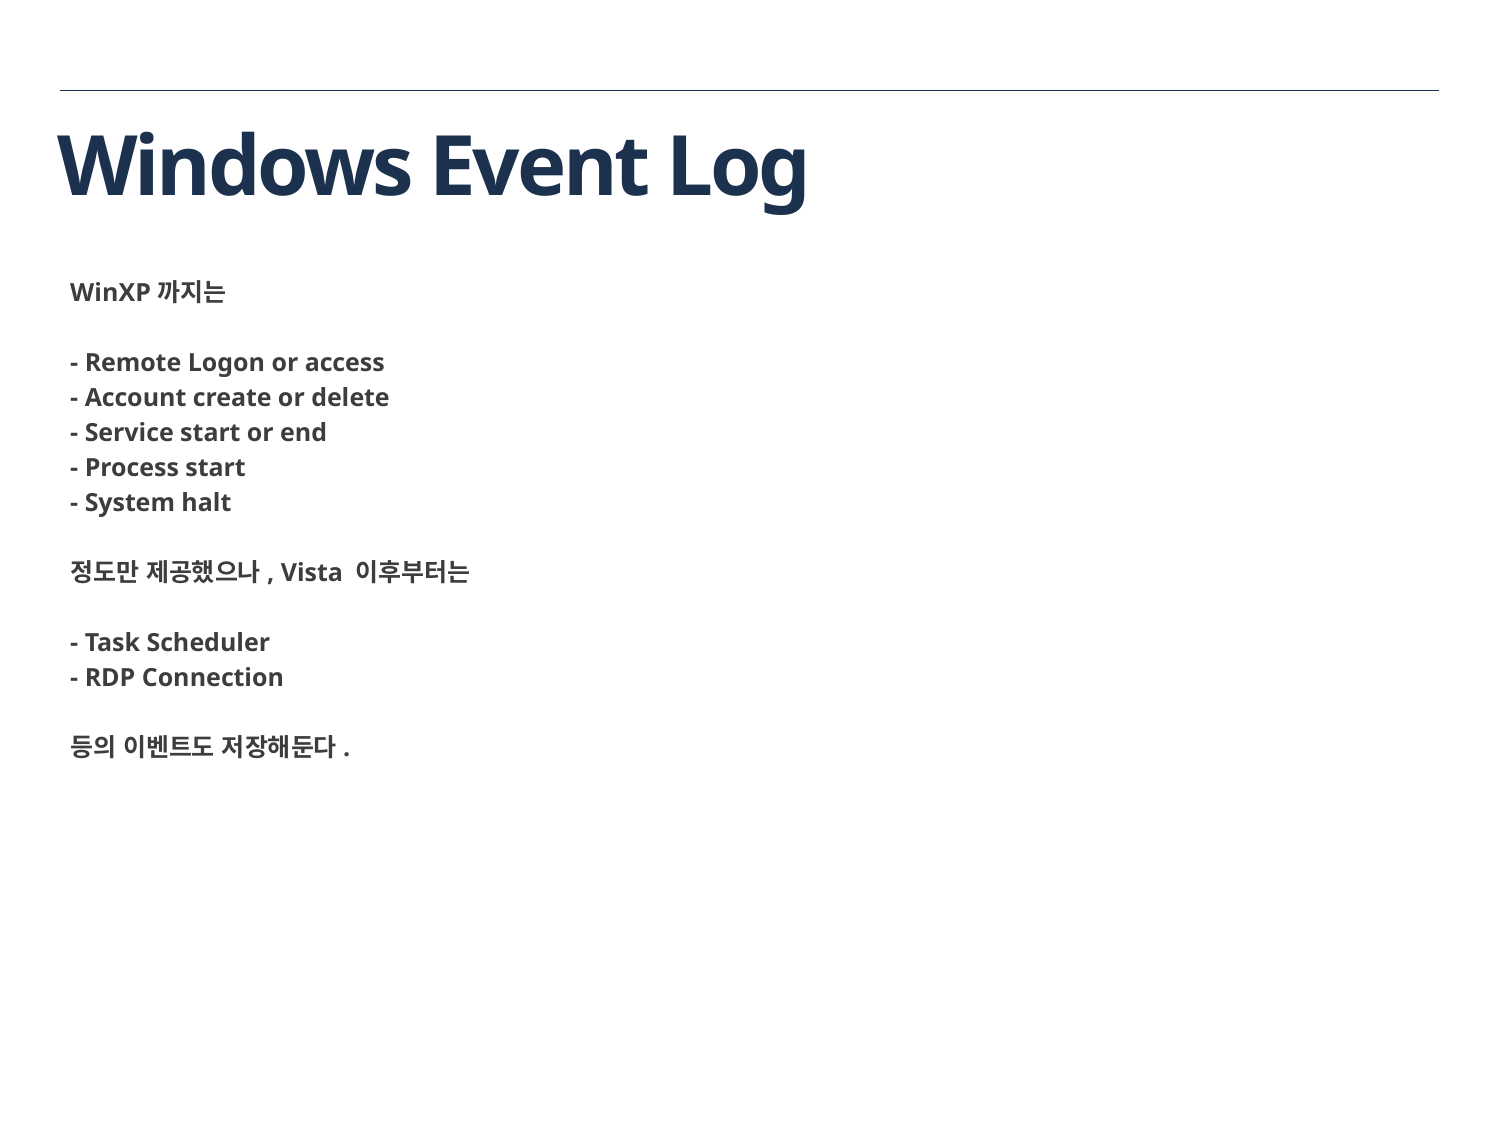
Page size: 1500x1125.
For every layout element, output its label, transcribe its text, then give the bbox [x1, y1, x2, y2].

text_box WinXP까지는 - Remote Logon or access - Account create or delete - Service start or end - Process start - System halt 정도만 제공했으나, Vista 이후부터는 - Task Scheduler - RDP Connection 등의 이벤트도 저장해둔다. [55, 269, 1445, 888]
title Windows Event Log [42, 114, 1190, 211]
